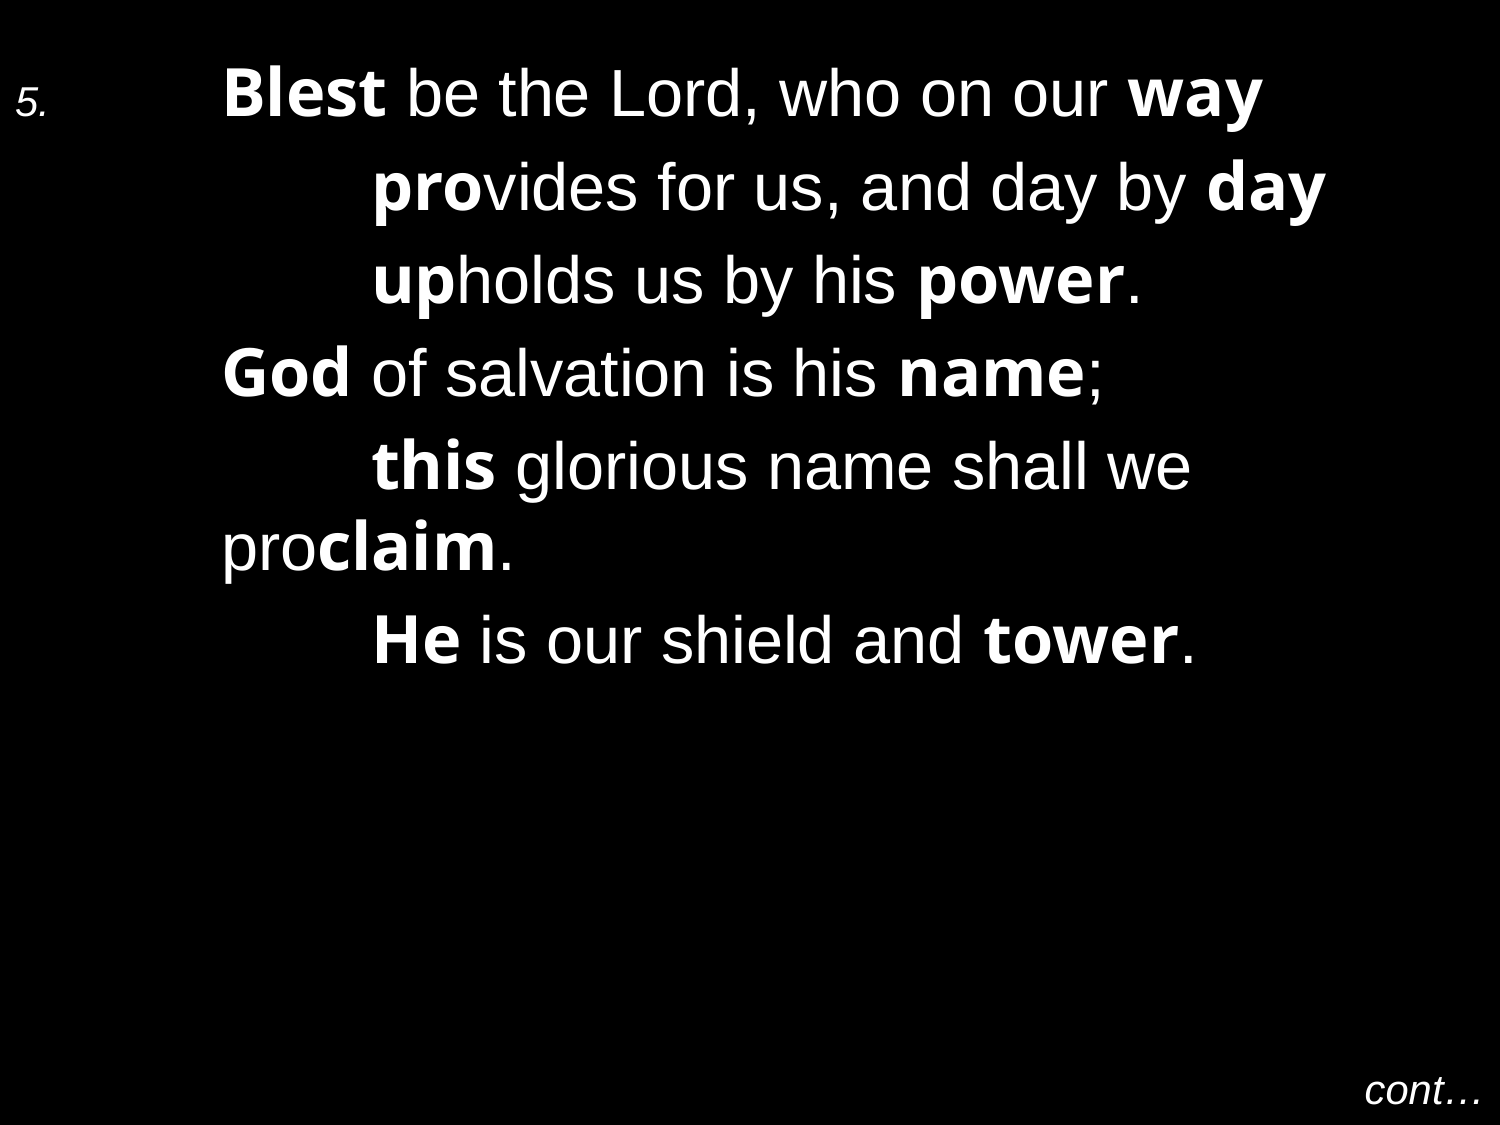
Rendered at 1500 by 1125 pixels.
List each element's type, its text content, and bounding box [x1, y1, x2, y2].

list 5. Blest be the Lord, who on our way provides for us, and day by day upholds us by his power. God of salvation is his name; this glorious name shall we proclaim. He is our shield and tower. [0, 42, 1500, 1047]
text_box cont… [1340, 1055, 1500, 1121]
